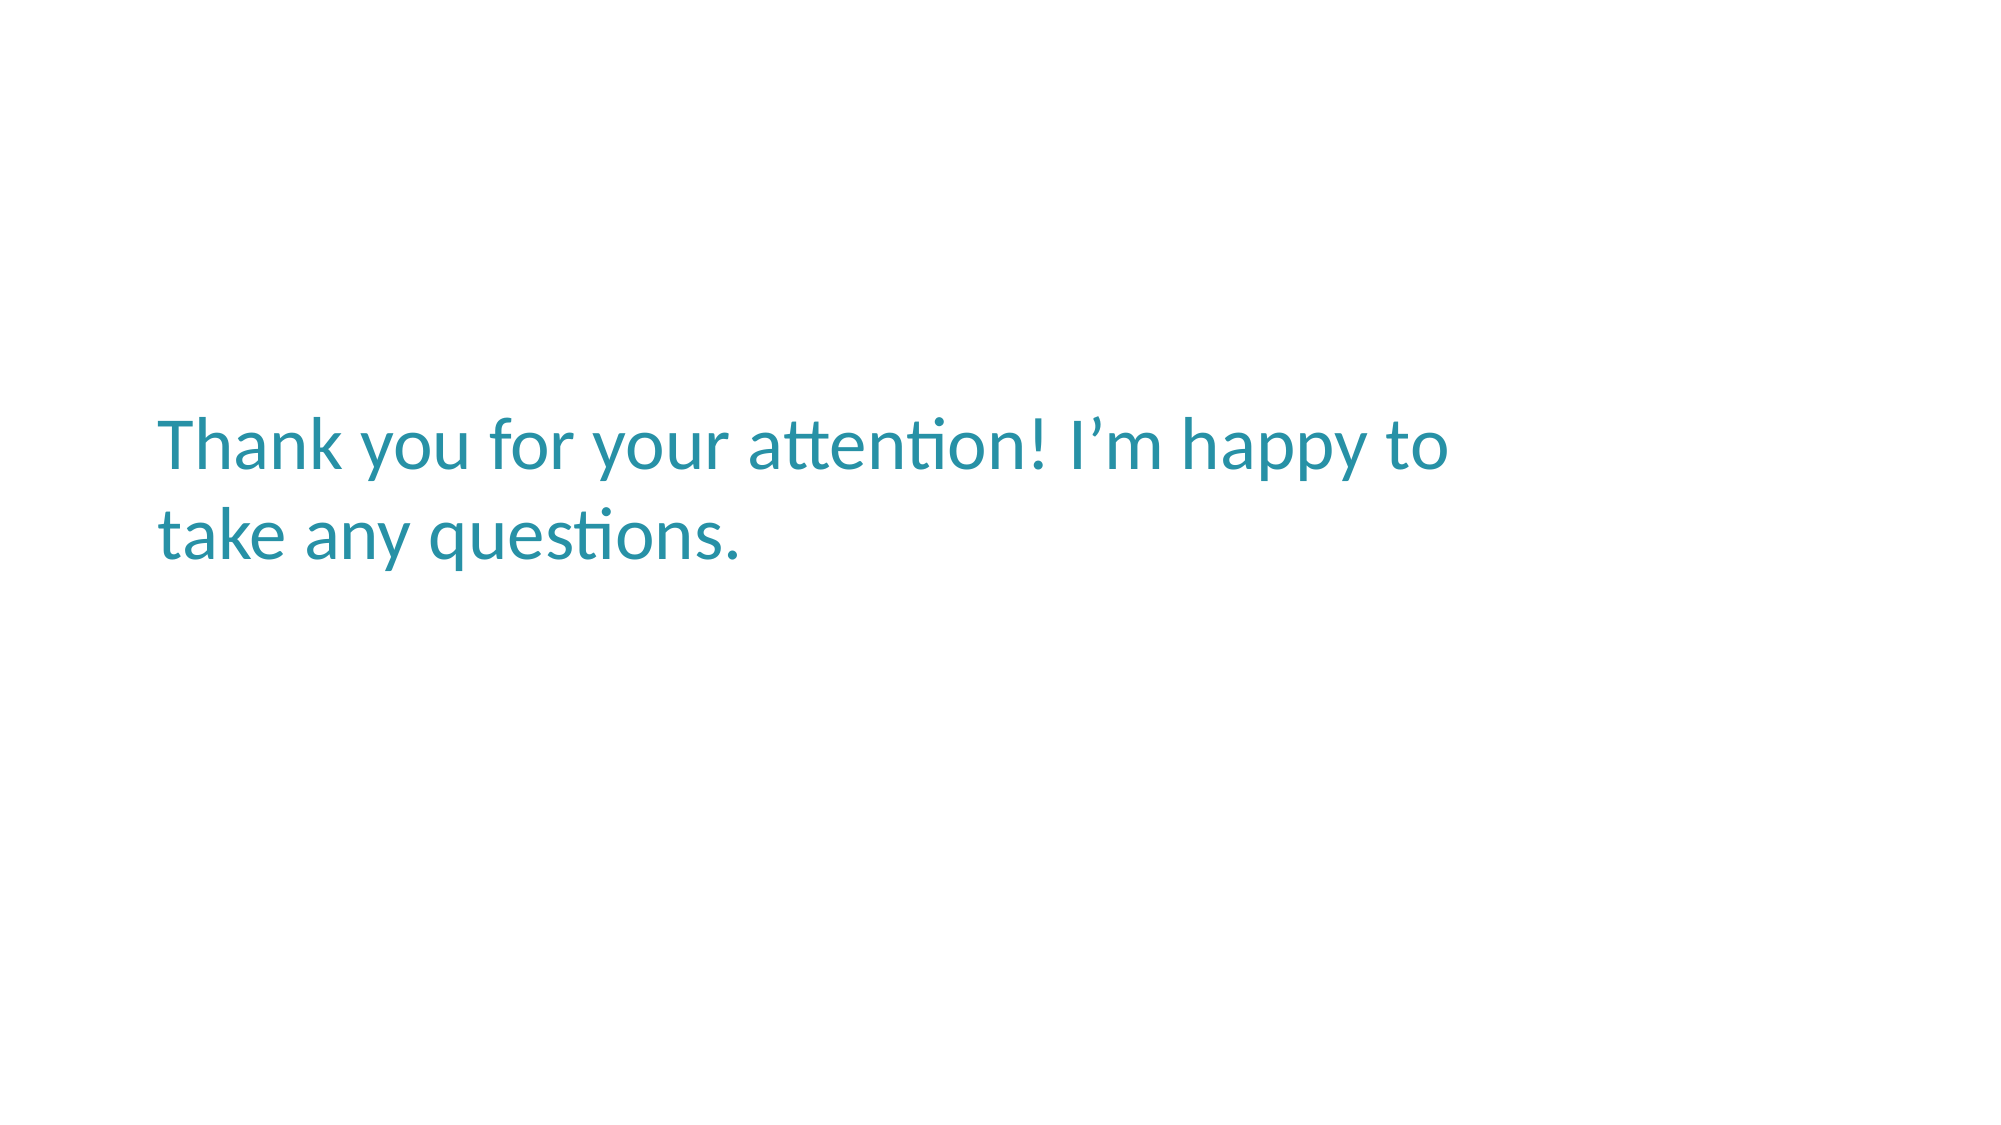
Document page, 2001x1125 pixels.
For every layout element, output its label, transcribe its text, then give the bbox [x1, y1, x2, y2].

text_box Thank you for your attention! I’m happy to take any questions. [143, 387, 1536, 582]
